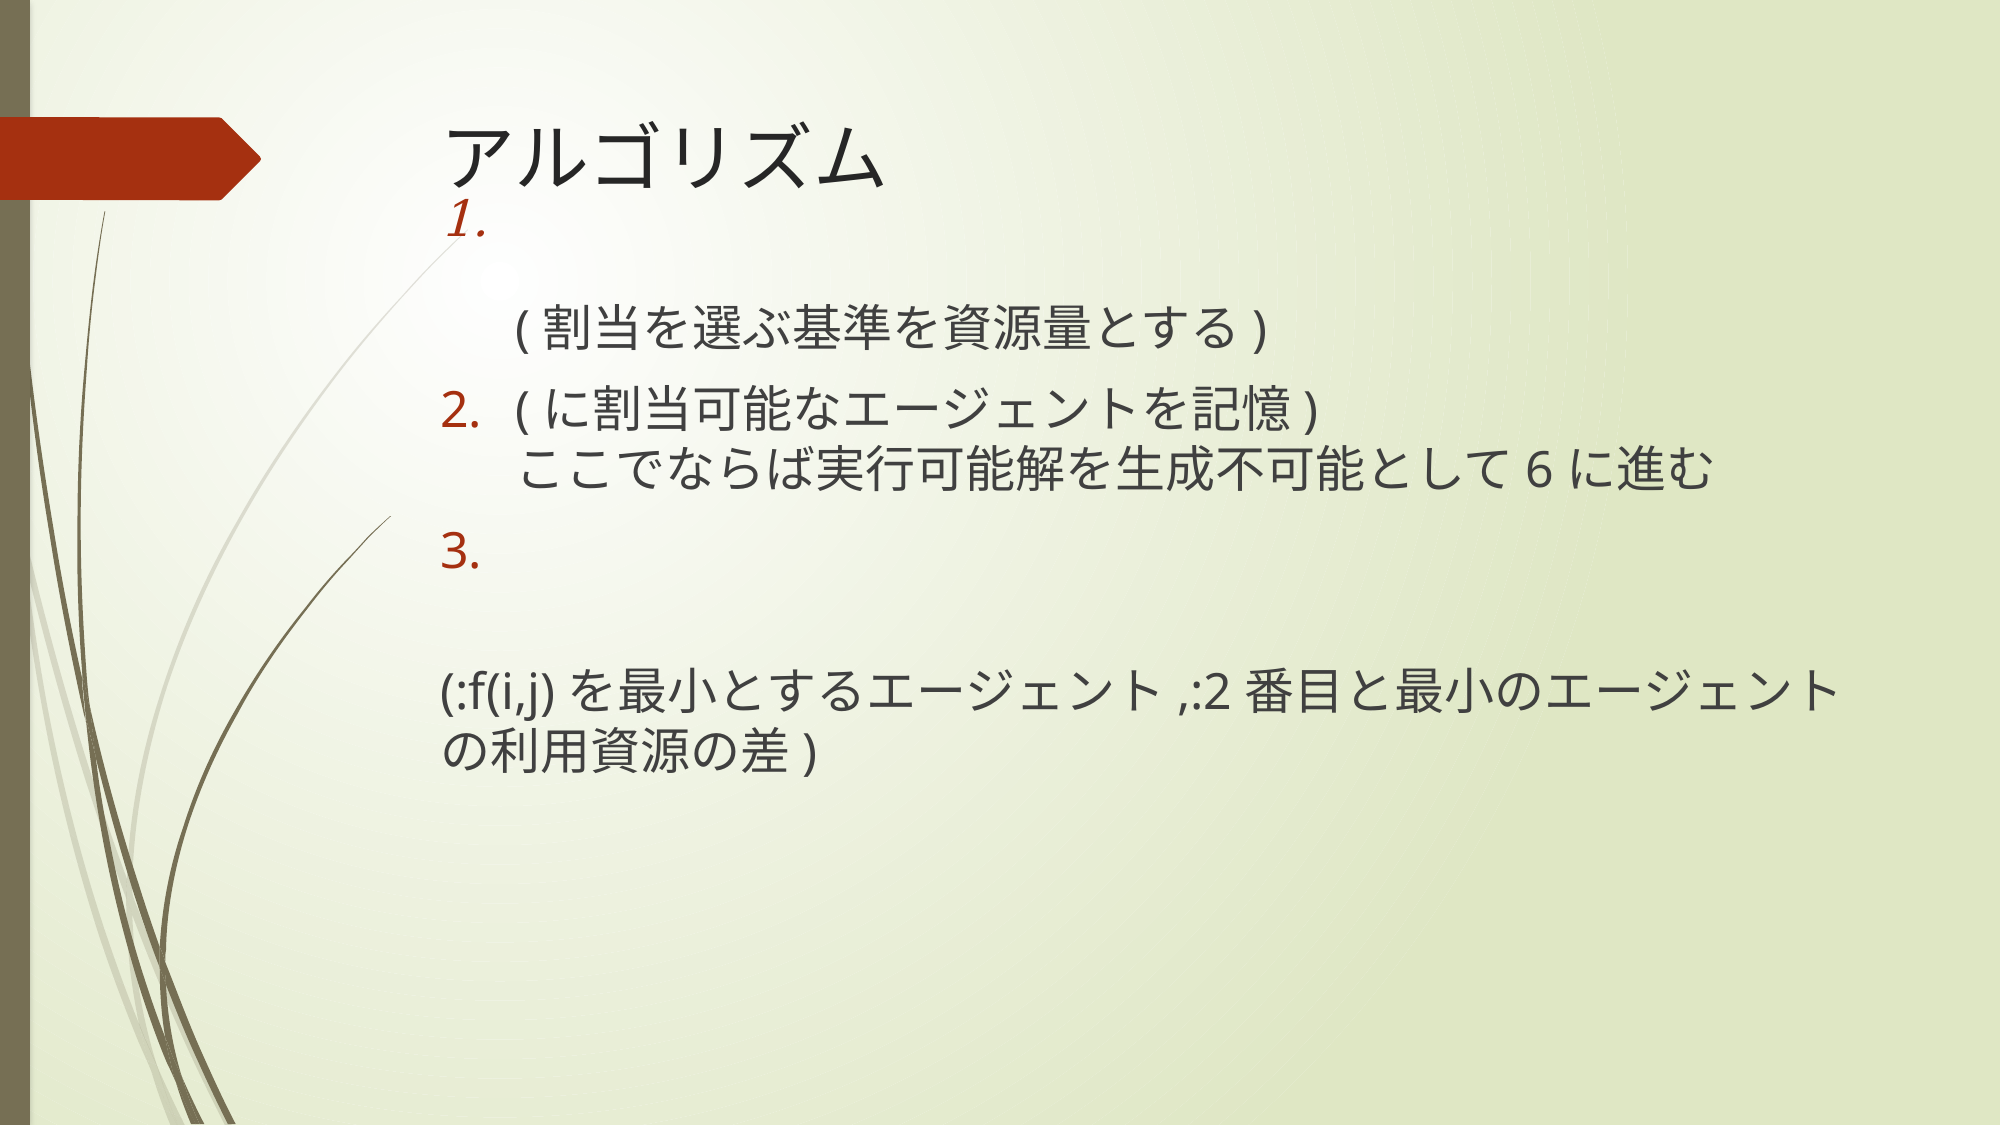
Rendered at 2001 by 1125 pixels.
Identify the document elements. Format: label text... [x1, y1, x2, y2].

title アルゴリズム [425, 102, 1888, 313]
